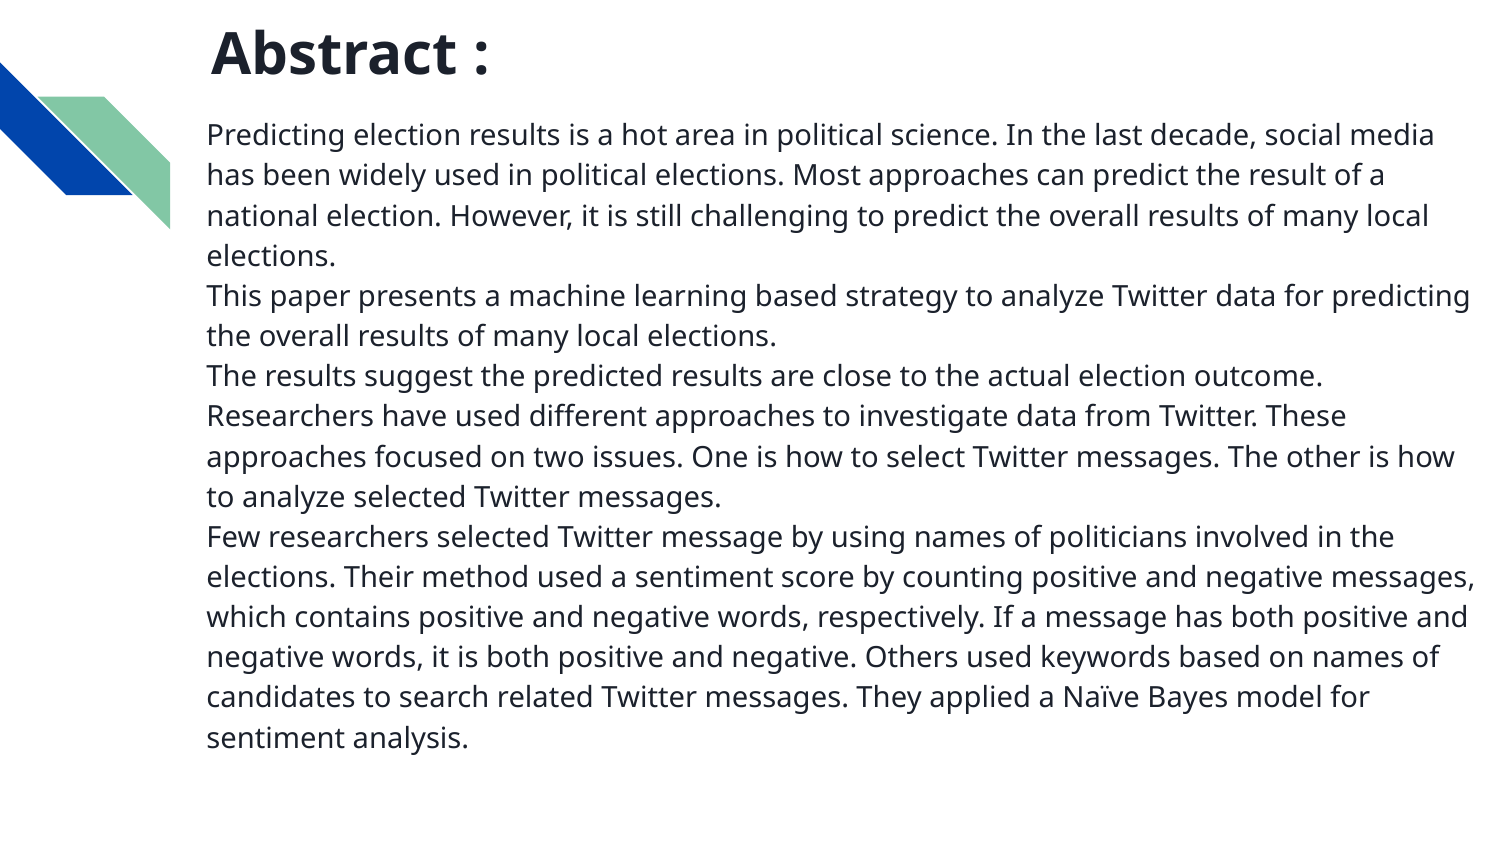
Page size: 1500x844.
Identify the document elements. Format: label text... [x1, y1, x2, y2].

list Predicting election results is a hot area in political science. In the last decade, social media has been widely used in political elections. Most approaches can predict the result of a national election. However, it is still challenging to predict the overall results of many local elections. This paper presents a machine learning based strategy to analyze Twitter data for predicting the overall results of many local elections. The results suggest the predicted results are close to the actual election outcome. Researchers have used different approaches to investigate data from Twitter. These approaches focused on two issues. One is how to select Twitter messages. The other is how to analyze selected Twitter messages. Few researchers selected Twitter message by using names of politicians involved in the elections. Their method used a sentiment score by counting positive and negative messages, which contains positive and negative words, respectively. If a message has both positive and negative words, it is both positive and negative. Others used keywords based on names of candidates to search related Twitter messages. They applied a Naïve Bayes model for sentiment analysis. [116, 96, 1500, 748]
title Abstract : [196, 1, 1351, 96]
